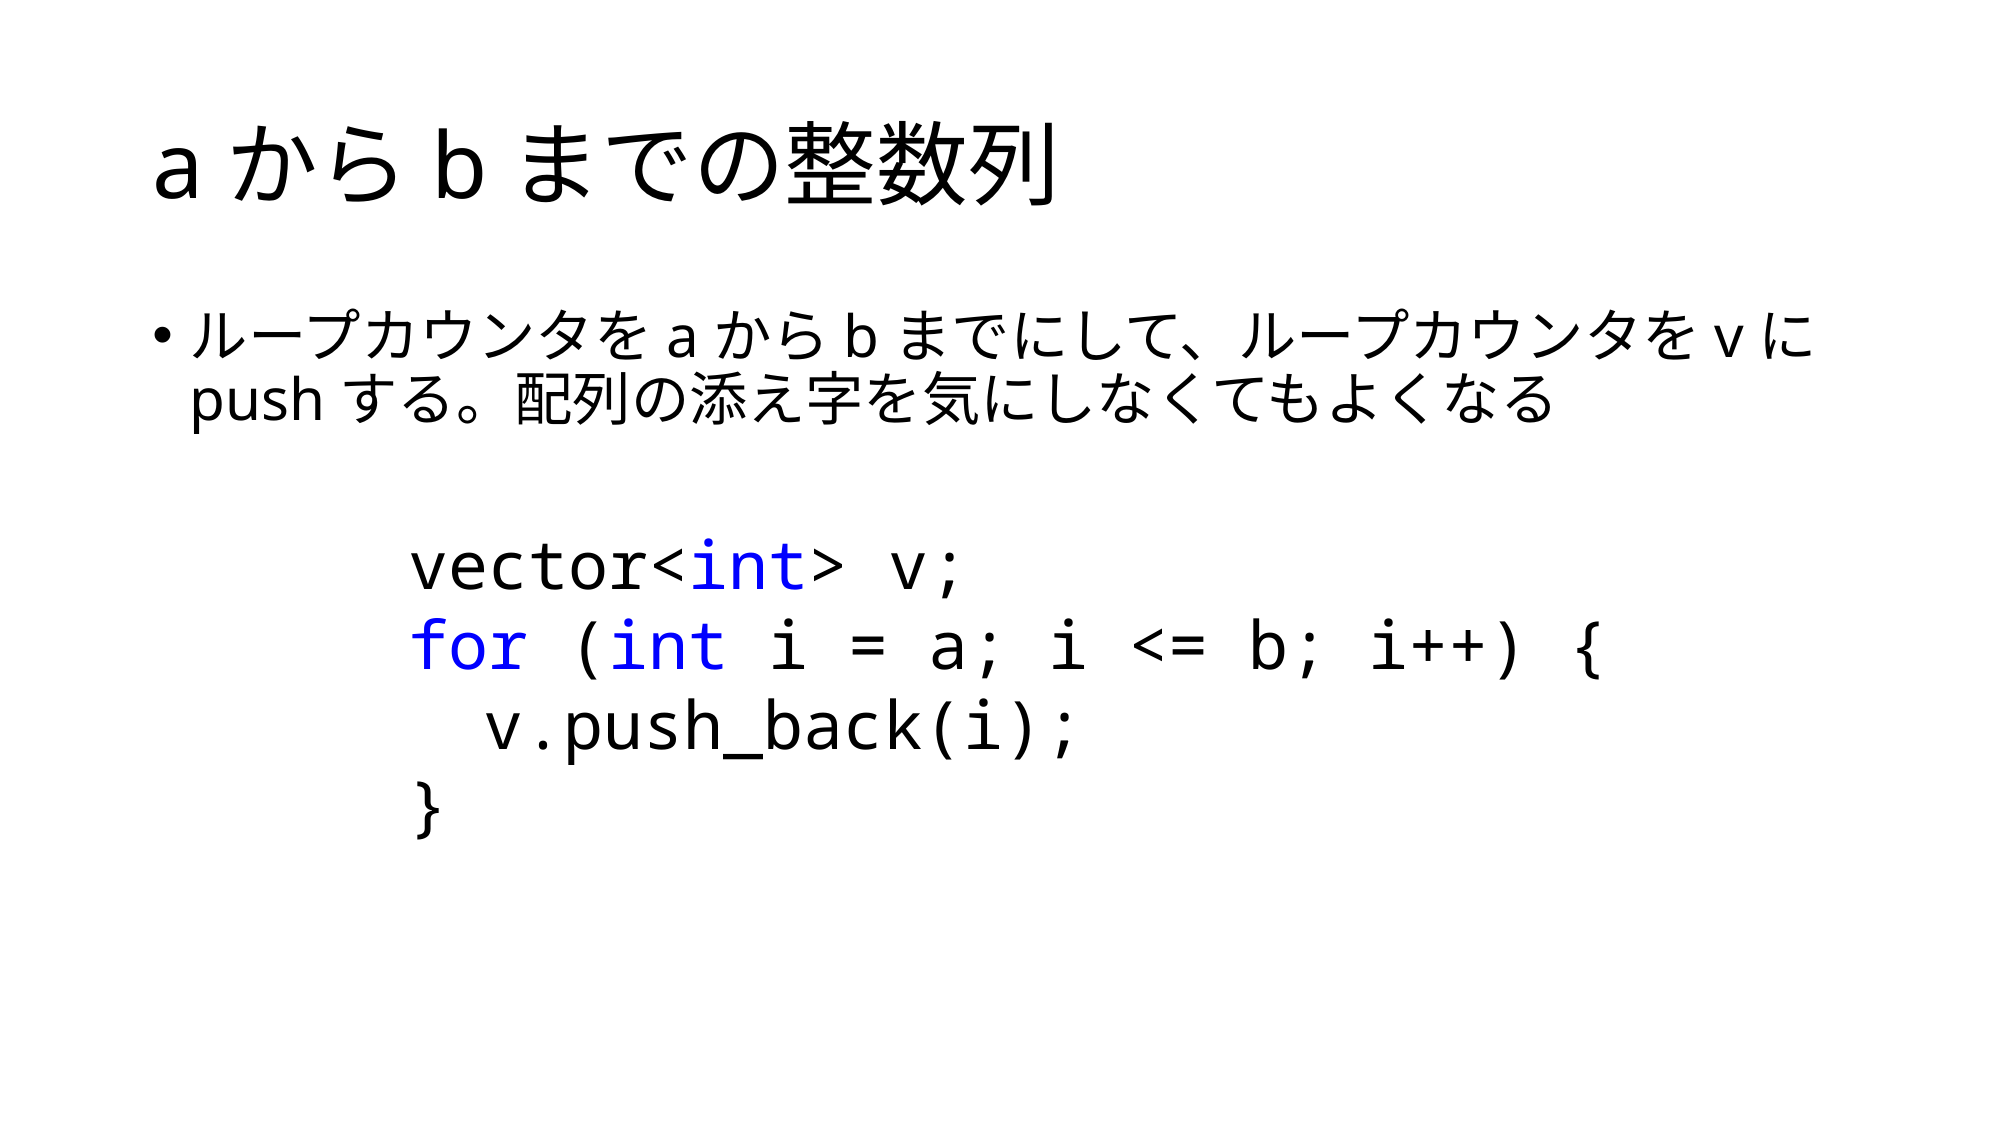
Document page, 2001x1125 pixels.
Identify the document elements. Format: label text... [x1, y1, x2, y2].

title aからbまでの整数列 [137, 59, 1863, 278]
text_box vector<int> v; for (int i = a; i <= b; i++) { v.push_back(i); } [318, 515, 1682, 851]
list ループカウンタをaからbまでにして、ループカウンタをvにpushする。配列の添え字を気にしなくてもよくなる [137, 299, 1863, 482]
